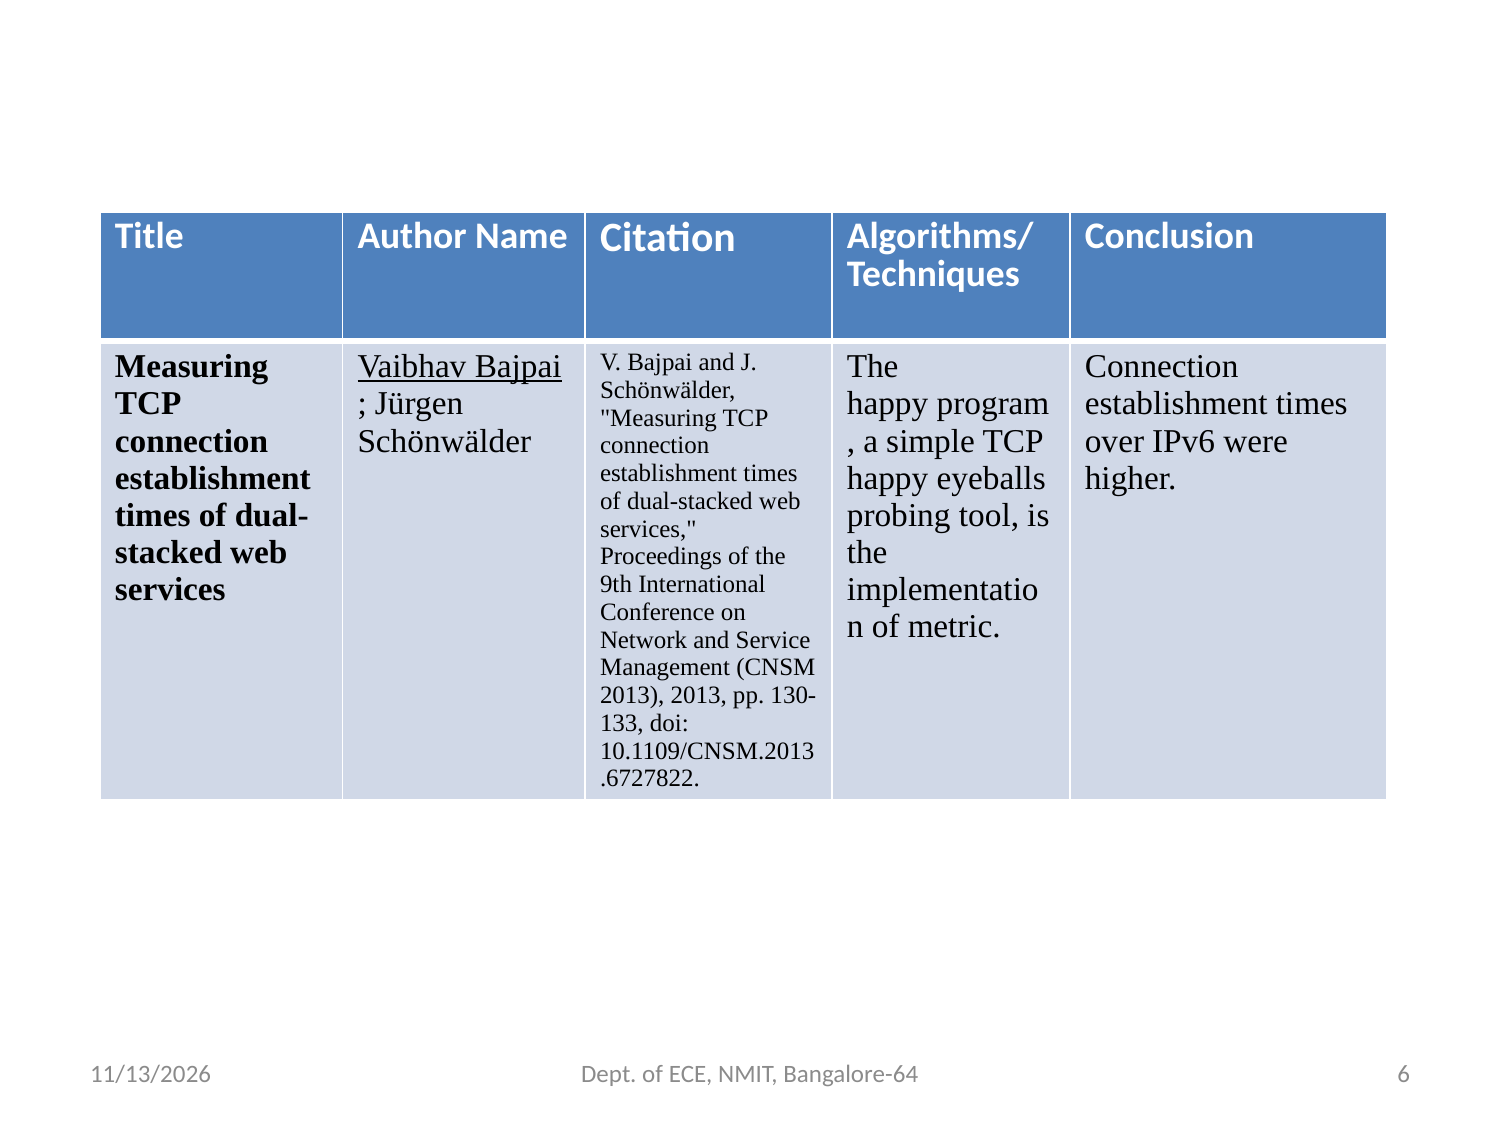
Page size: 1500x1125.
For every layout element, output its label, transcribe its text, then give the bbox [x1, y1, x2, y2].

table_cell V. Bajpai and J. Schönwälder, "Measuring TCP connection establishment times of dual-stacked web services," Proceedings of the 9th International Conference on Network and Service Management (CNSM 2013), 2013, pp. 130-133, doi: 10.1109/CNSM.2013.6727822. [586, 344, 831, 799]
table_header Algorithms/Techniques [833, 213, 1069, 338]
slide_number 22-Sep-21 [75, 1042, 425, 1103]
slide_number 6 [1074, 1042, 1425, 1103]
table_header Conclusion [1071, 213, 1386, 338]
footer Dept. of ECE, NMIT, Bangalore-64 [512, 1042, 988, 1103]
table_cell Measuring TCP connection establishment times of dual-stacked web services [101, 344, 342, 799]
table_header Citation [586, 213, 831, 338]
table_cell Vaibhav Bajpai ; Jürgen Schönwälder [343, 344, 584, 799]
table_cell The happy program, a simple TCP happy eyeballs probing tool, is the implementation of metric. [833, 344, 1069, 799]
table_cell Connection establishment times over IPv6 were higher. [1071, 344, 1386, 799]
table_header Author Name [343, 213, 584, 338]
table_header Title [101, 213, 342, 338]
